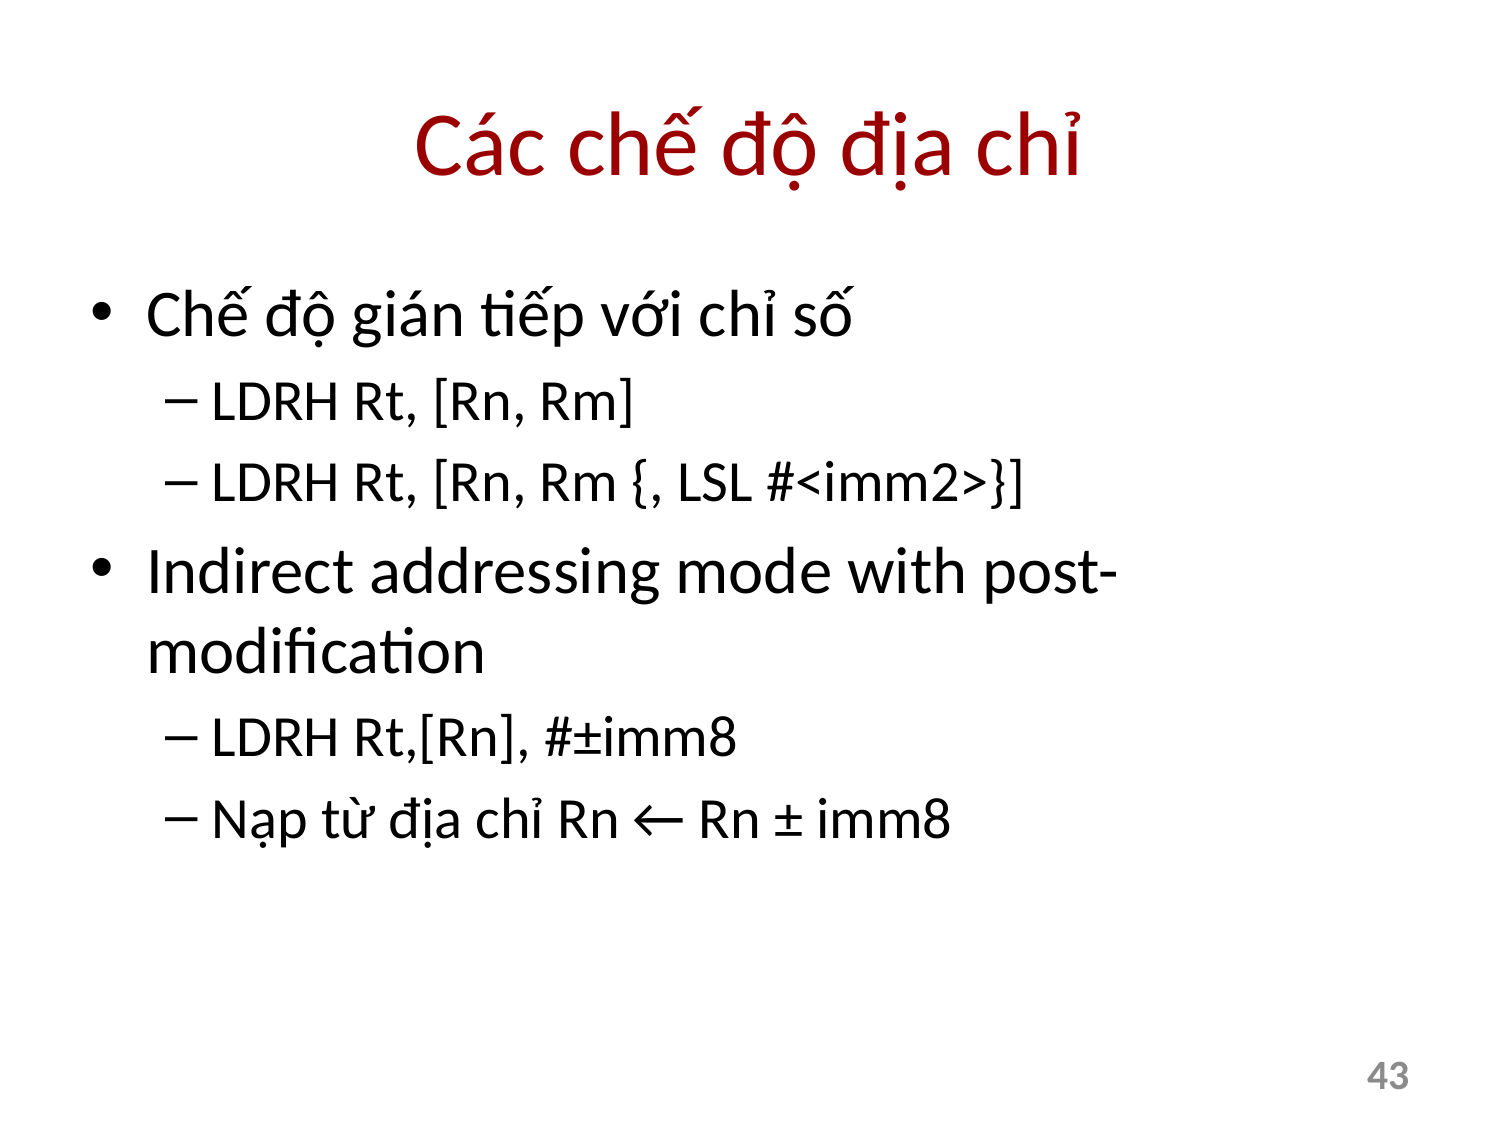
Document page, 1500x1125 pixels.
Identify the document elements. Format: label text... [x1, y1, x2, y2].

title Các chế độ địa chỉ [75, 45, 1425, 233]
list Chế độ gián tiếp với chỉ số LDRH Rt, [Rn, Rm] LDRH Rt, [Rn, Rm {, LSL #<imm2>}] Indirect addressing mode with post-modification LDRH Rt,[Rn], #±imm8 Nạp từ địa chỉ Rn ← Rn ± imm8 [75, 262, 1425, 1005]
slide_number 43 [1074, 1042, 1425, 1103]
